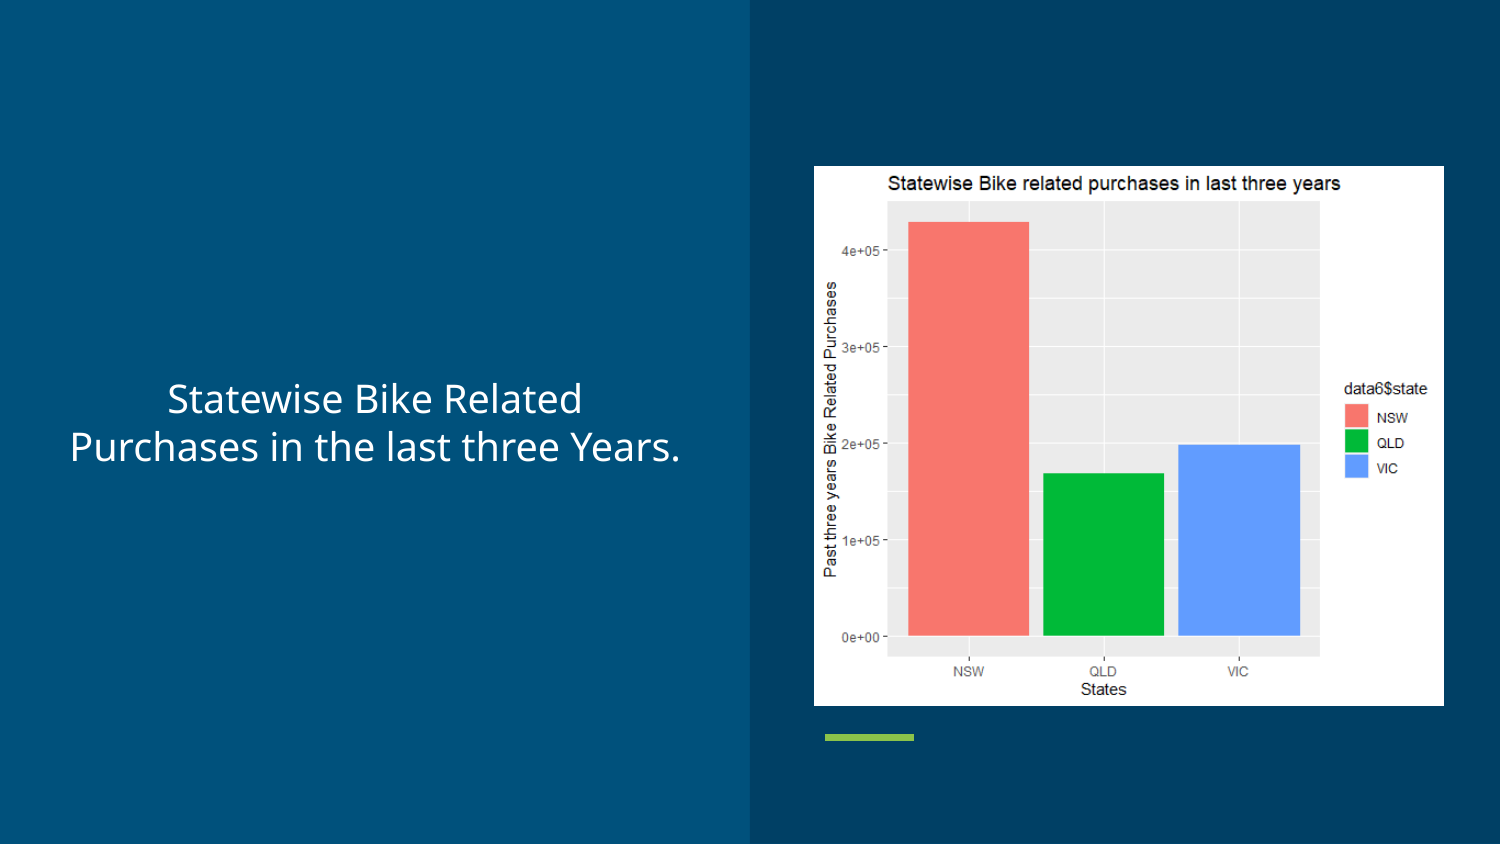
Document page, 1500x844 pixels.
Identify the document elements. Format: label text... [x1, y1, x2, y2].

title Statewise Bike Related Purchases in the last three Years. [43, 298, 708, 546]
picture [814, 165, 1445, 706]
